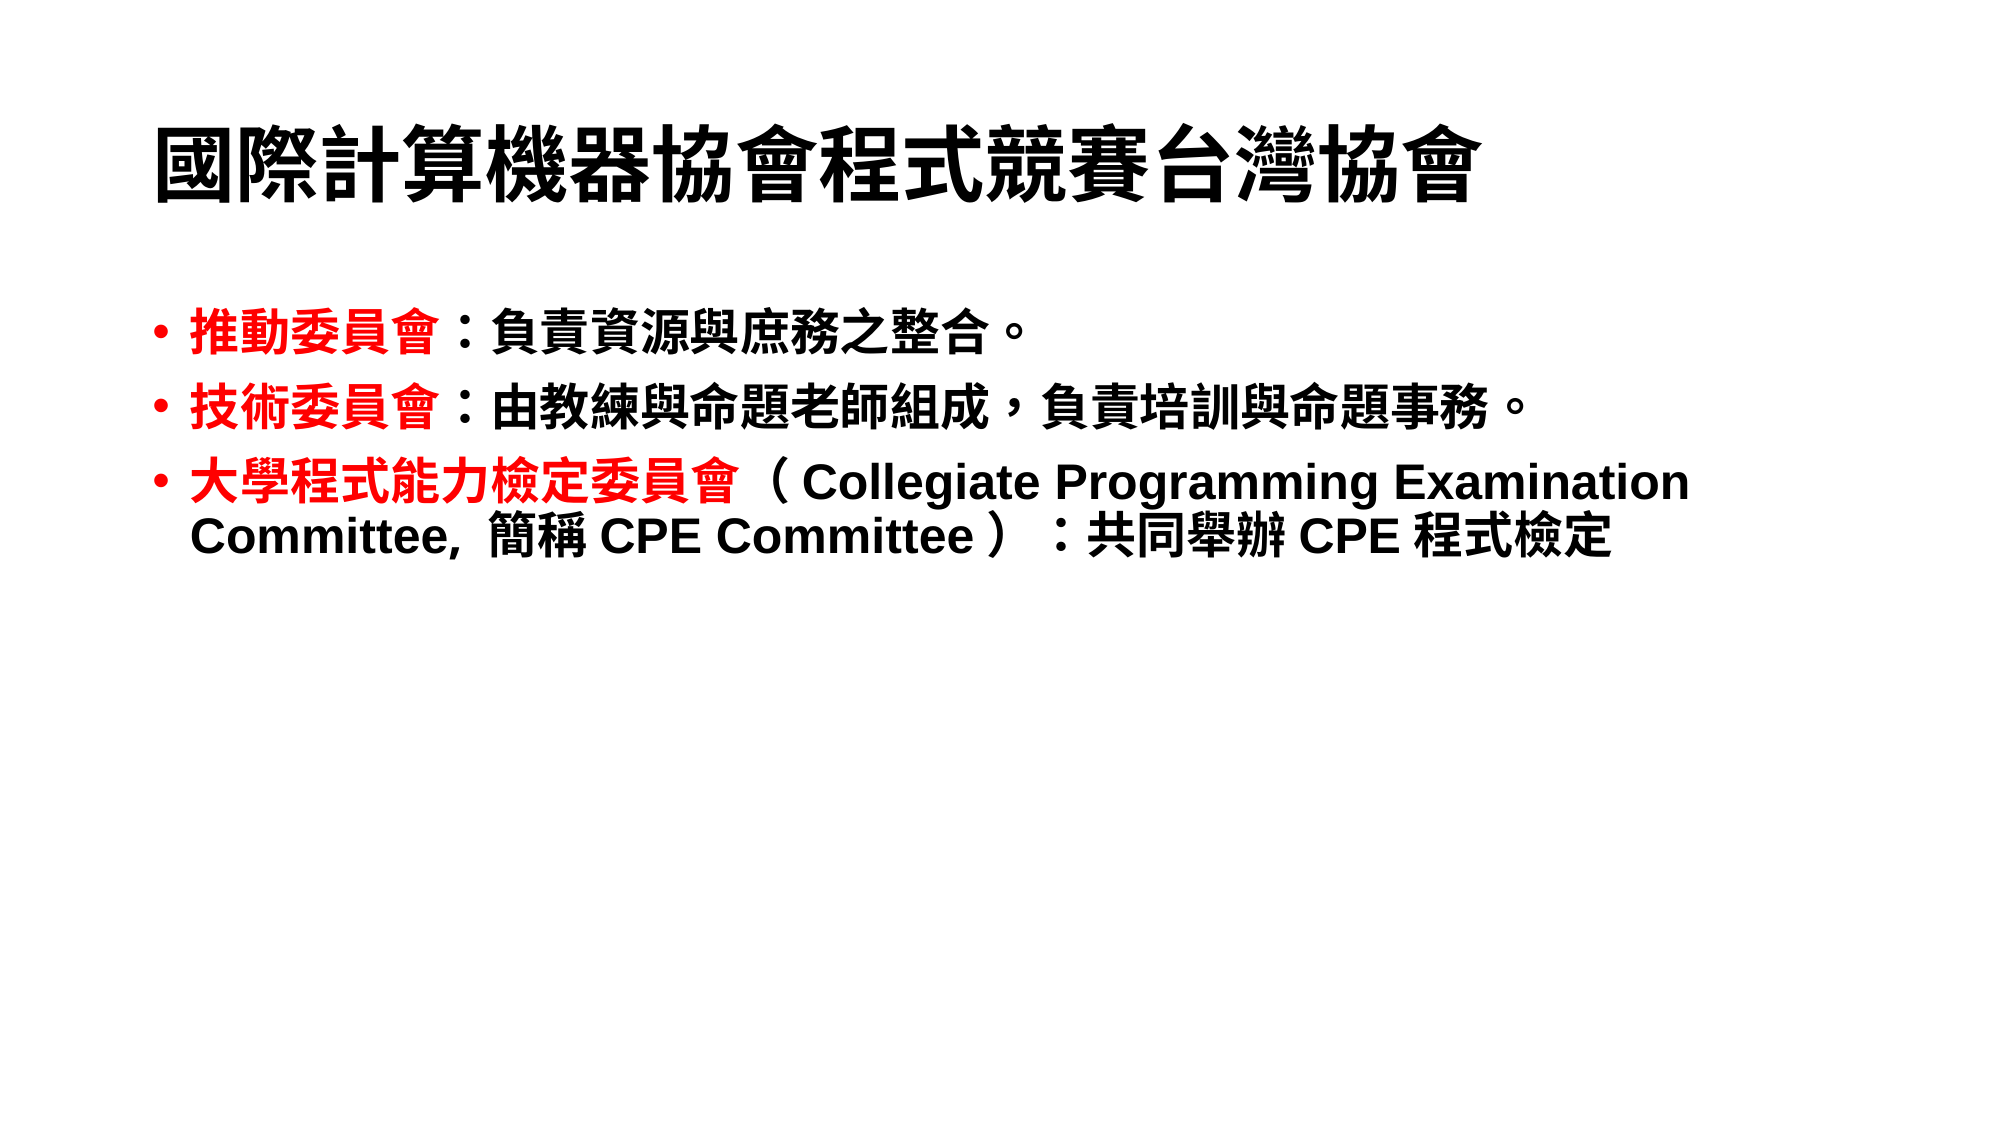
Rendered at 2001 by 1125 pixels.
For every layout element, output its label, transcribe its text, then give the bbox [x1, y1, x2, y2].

title 國際計算機器協會程式競賽台灣協會 [137, 59, 1863, 278]
list 推動委員會：負責資源與庶務之整合。 技術委員會：由教練與命題老師組成，負責培訓與命題事務。 大學程式能力檢定委員會（Collegiate Programming Examination Committee, 簡稱CPE Committee）：共同舉辦CPE程式檢定 [137, 299, 1863, 1014]
